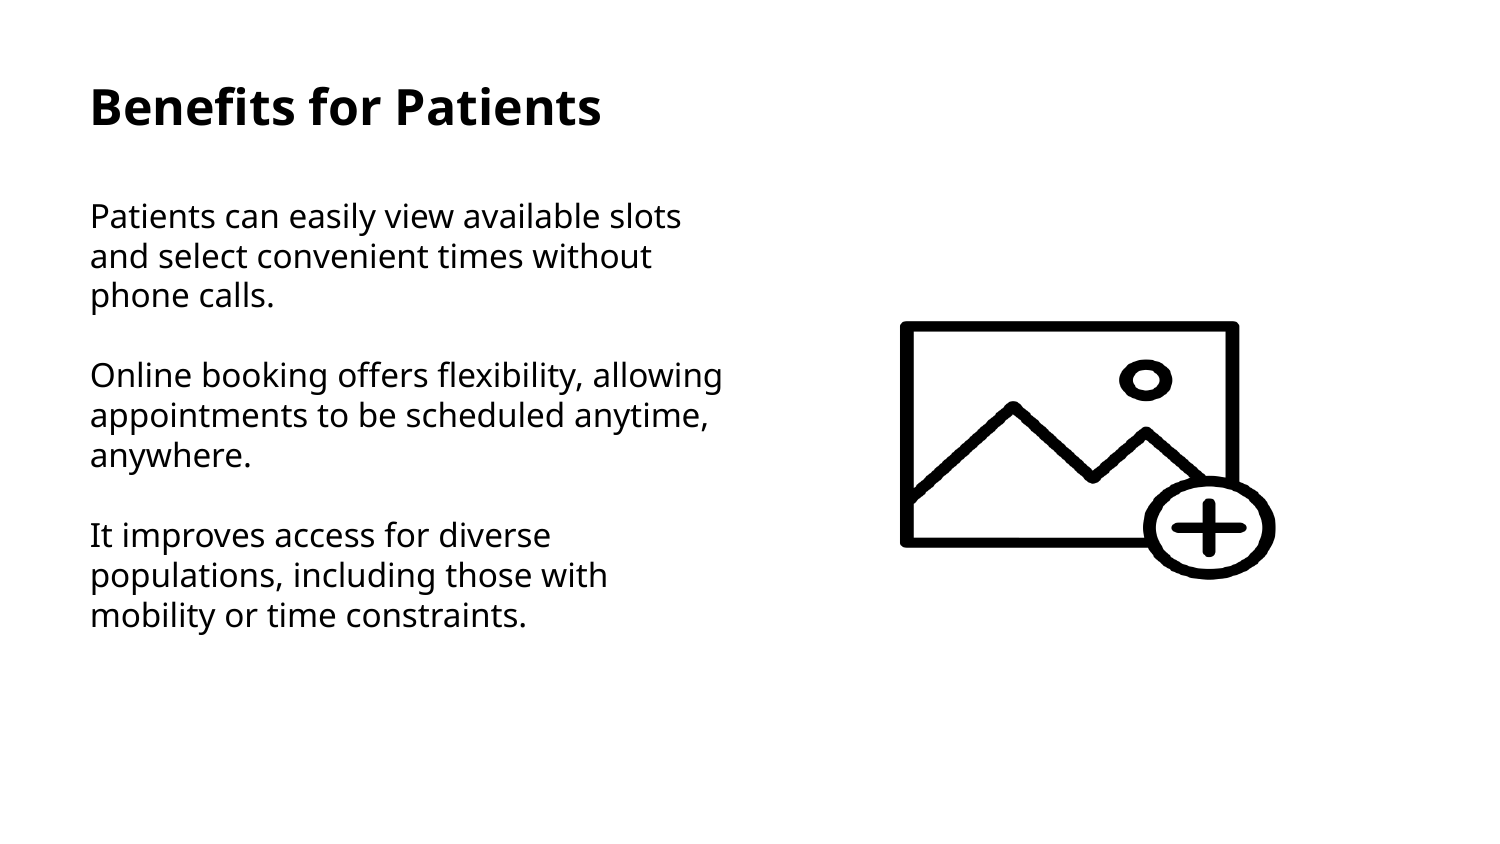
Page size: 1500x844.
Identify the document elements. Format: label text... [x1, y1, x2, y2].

text_box Benefits for Patients [74, 37, 1425, 173]
picture [749, 187, 1425, 713]
text_box Patients can easily view available slots and select convenient times without phone calls. Online booking offers flexibility, allowing appointments to be scheduled anytime, anywhere. It improves access for diverse populations, including those with mobility or time constraints. [74, 187, 749, 713]
